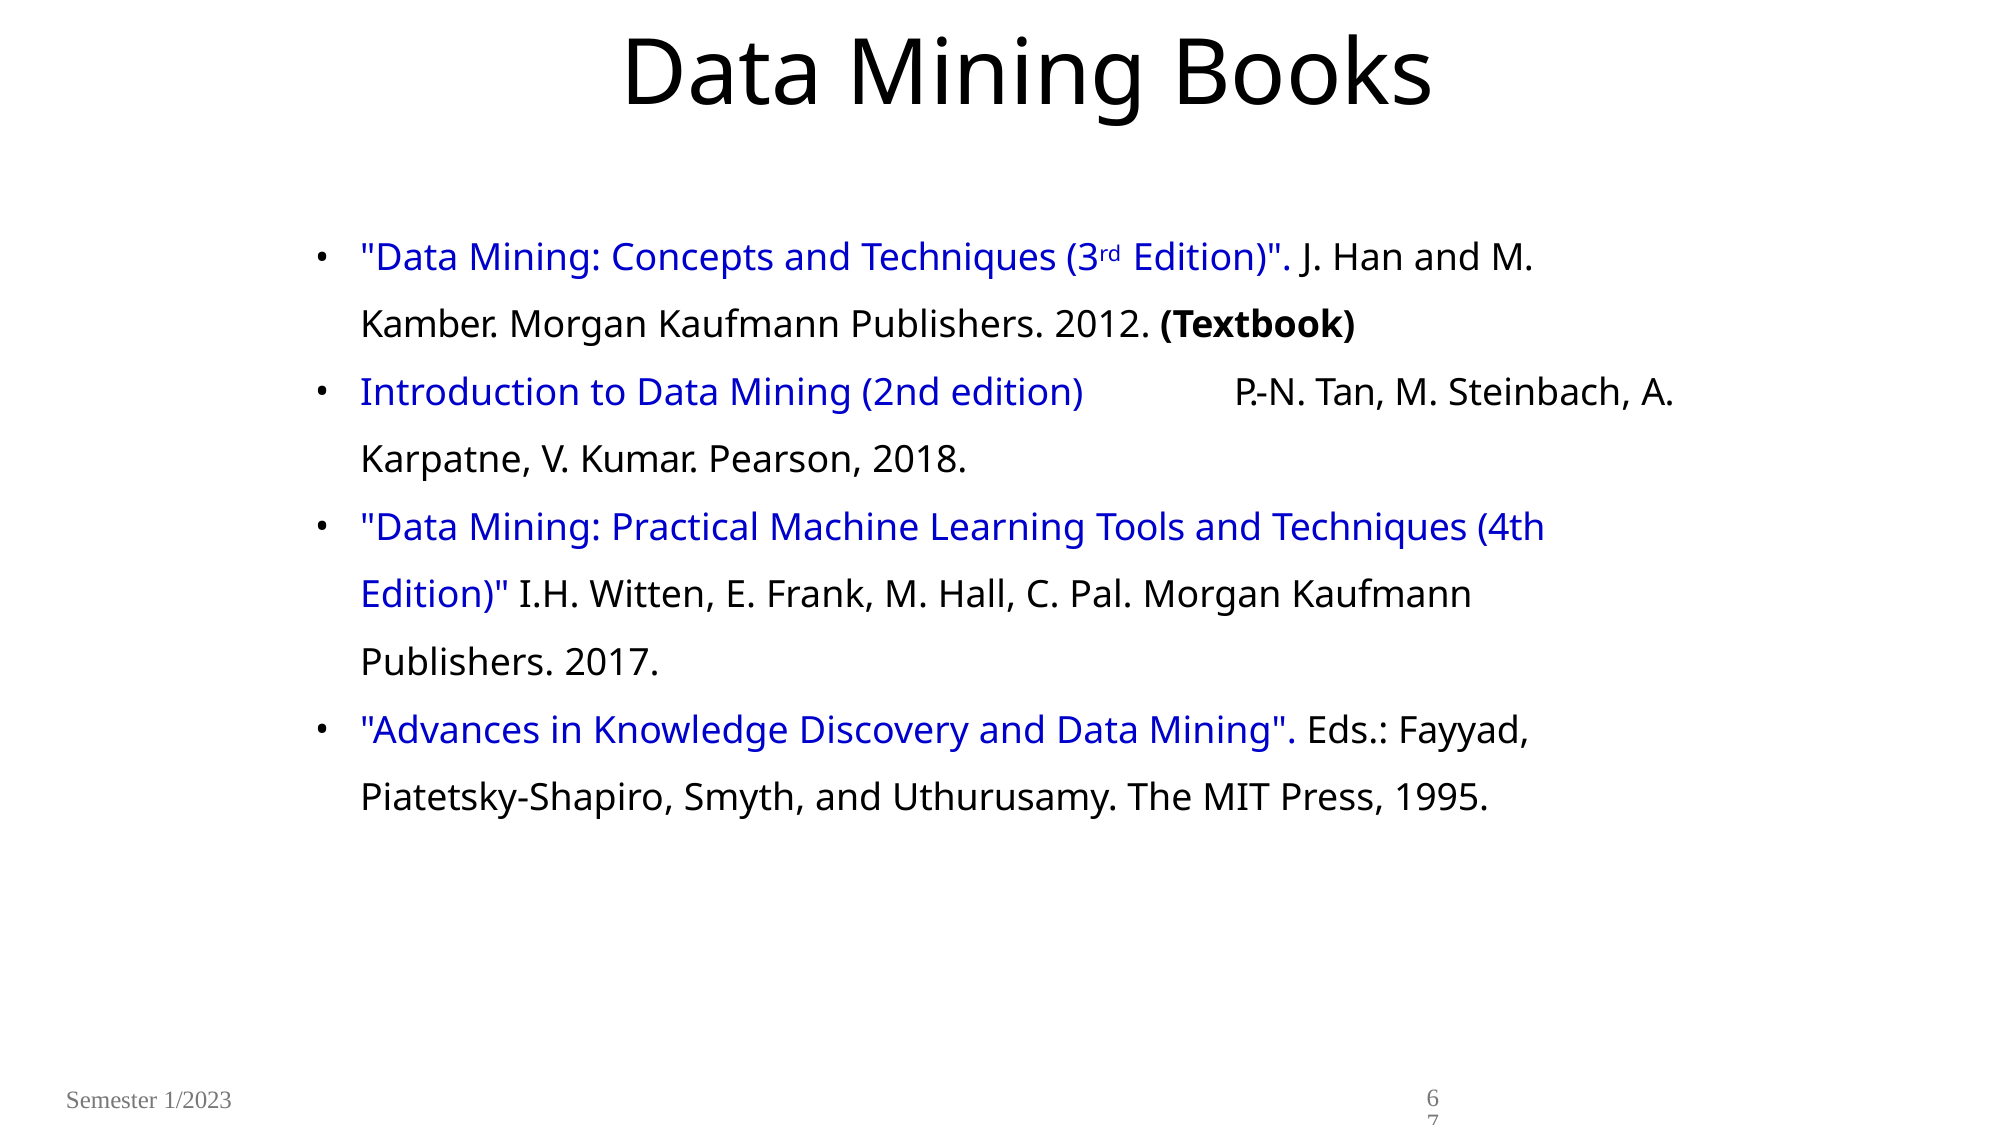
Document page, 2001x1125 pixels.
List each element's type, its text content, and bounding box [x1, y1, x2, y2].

slide_number 67 [1411, 819, 1451, 1125]
text_box "Data Mining: Concepts and Techniques (3rd Edition)". J. Han and M. Kamber. Morgan Kaufmann Publishers. 2012. (Textbook) Introduction to Data Mining (2nd edition) P.-N. Tan, M. Steinbach, A. Karpatne, V. Kumar. Pearson, 2018. "Data Mining: Practical Machine Learning Tools and Techniques (4th Edition)" I.H. Witten, E. Frank, M. Hall, C. Pal. Morgan Kaufmann Publishers. 2017. "Advances in Knowledge Discovery and Data Mining". Eds.: Fayyad, Piatetsky-Shapiro, Smyth, and Uthurusamy. The MIT Press, 1995. [304, 208, 1689, 819]
footer Semester 1/2023 [61, 772, 234, 1125]
title Data Mining Books [217, 0, 1943, 163]
